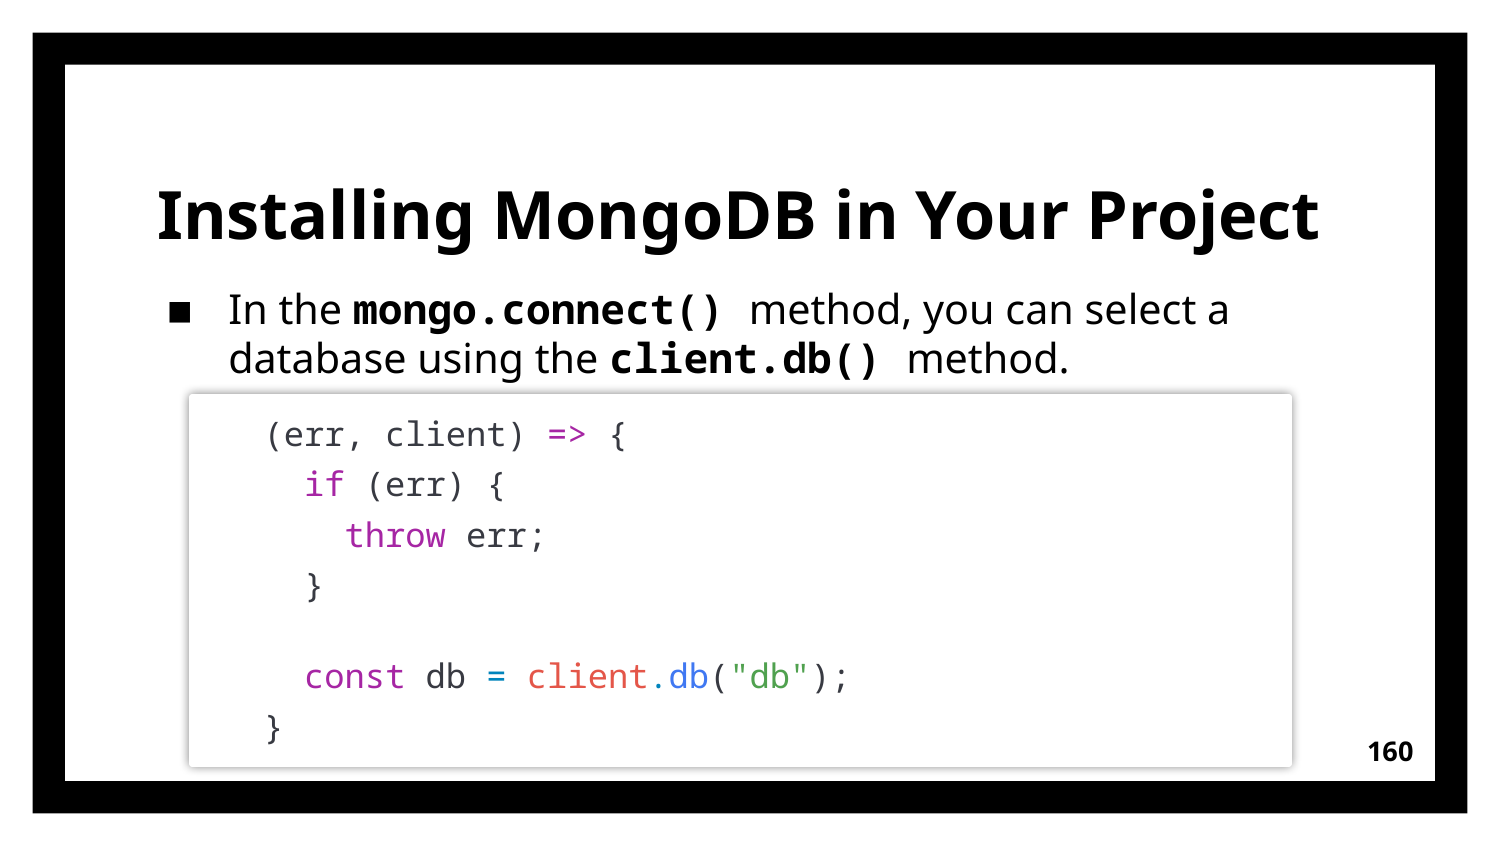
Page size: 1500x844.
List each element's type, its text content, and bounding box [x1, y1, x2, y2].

title Installing MongoDB in Your Project [142, 139, 1339, 268]
slide_number 160 [1338, 720, 1429, 786]
text_box (err, client) => { if (err) { throw err; } const db = client.db("db"); } [192, 397, 1289, 764]
list In the mongo.connect() method, you can select a database using the client.db() method. [133, 268, 1348, 398]
